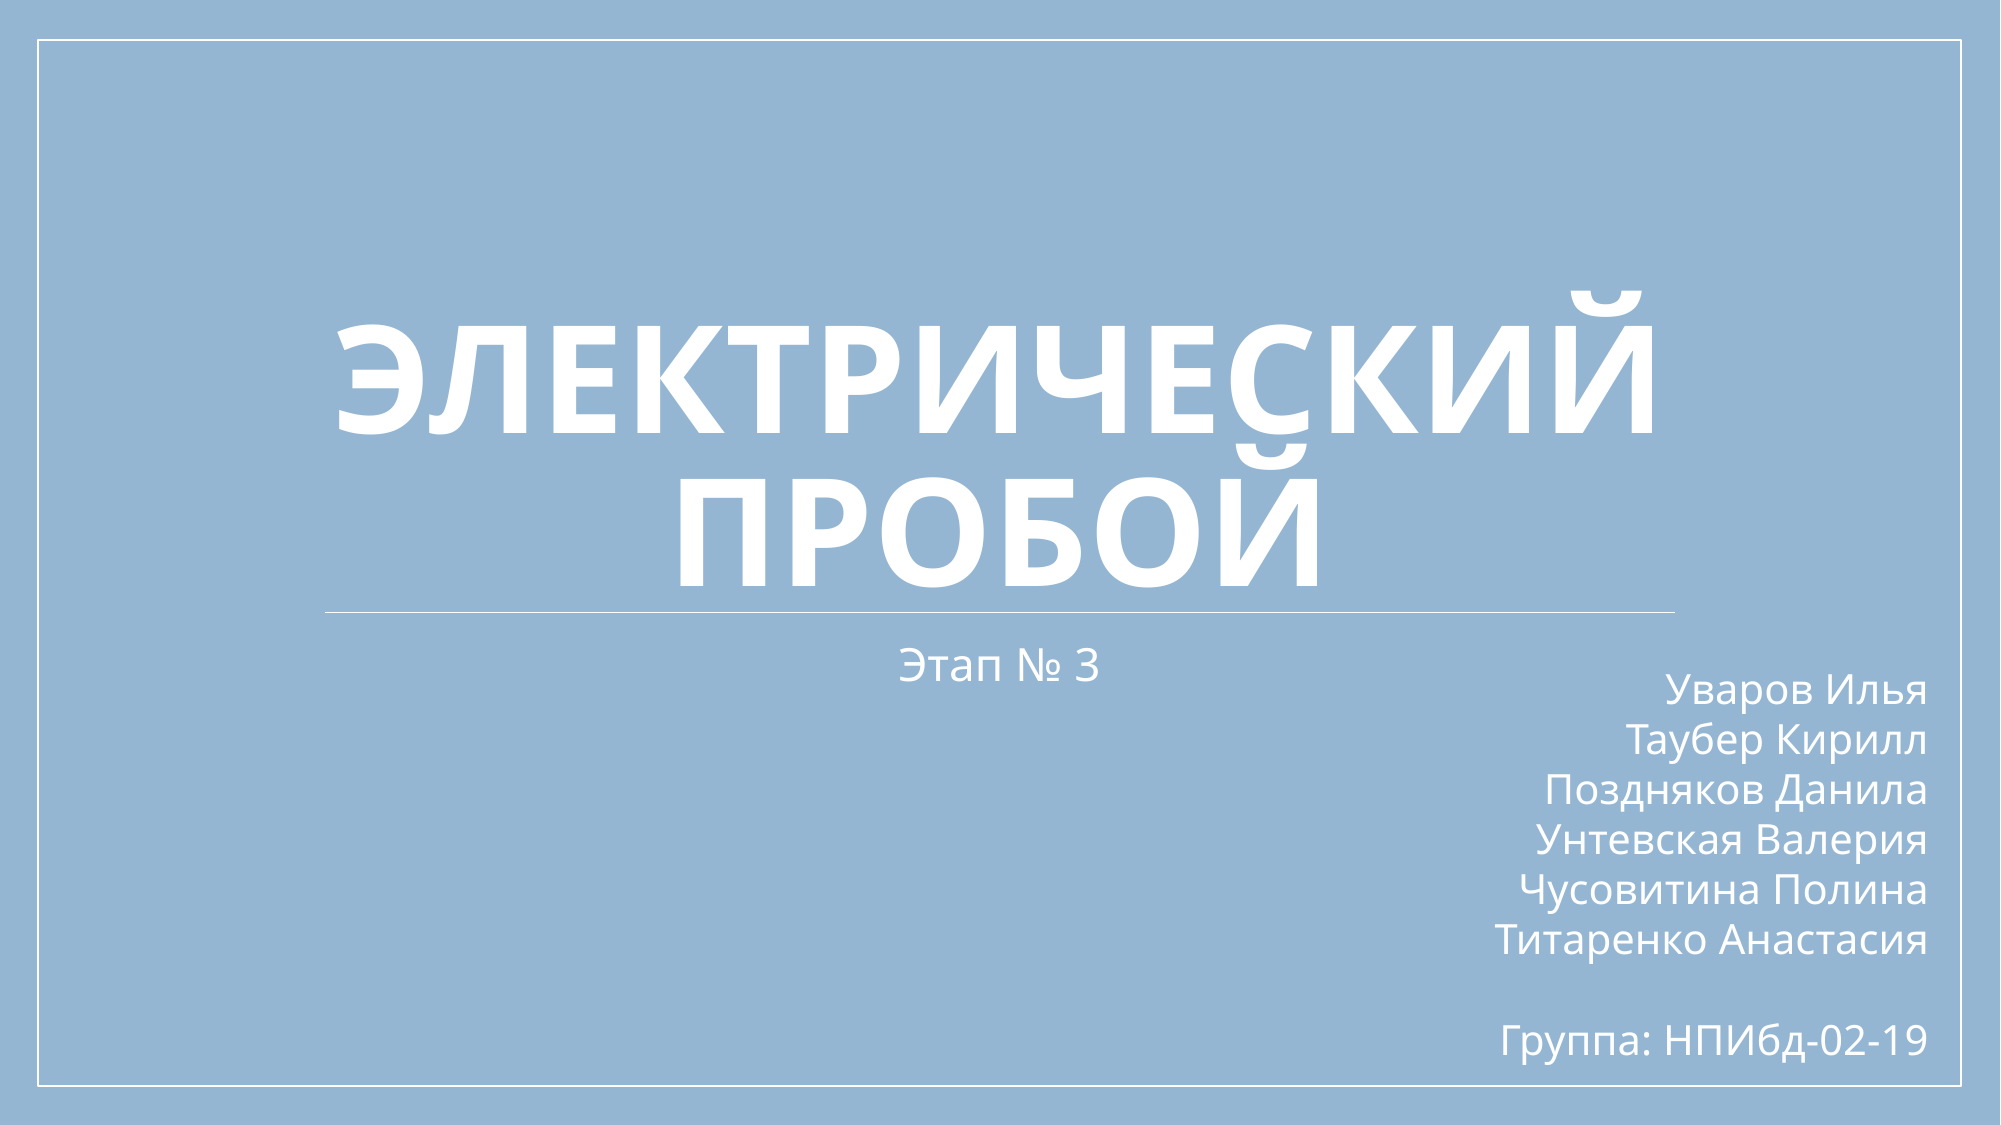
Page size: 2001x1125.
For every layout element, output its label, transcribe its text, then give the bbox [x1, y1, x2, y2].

title Электрический пробой [182, 144, 1818, 625]
text_box Уваров Илья Таубер Кирилл Поздняков Данила Унтевская Валерия Чусовитина Полина Титаренко Анастасия Группа: НПИбд-02-19 [1368, 634, 1944, 1088]
subtitle Этап № 3 [280, 634, 1368, 863]
